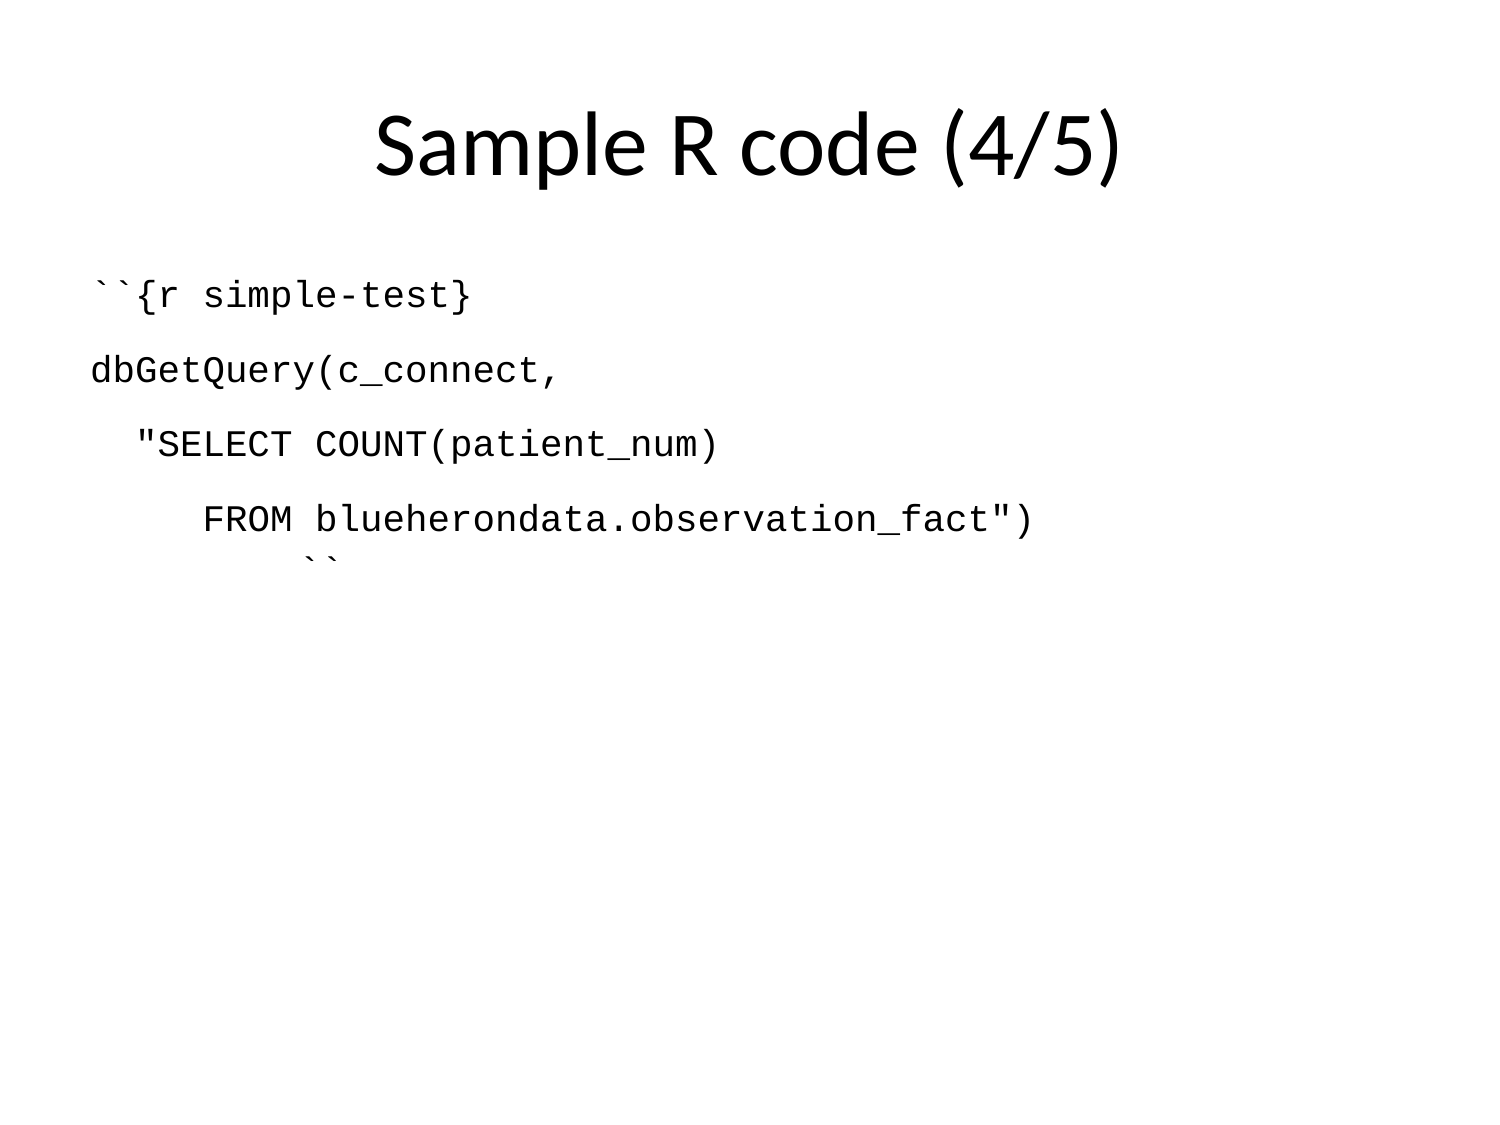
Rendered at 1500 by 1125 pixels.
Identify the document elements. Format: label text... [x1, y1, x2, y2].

list ``{r simple-test} dbGetQuery(c_connect, "SELECT COUNT(patient_num) FROM blueherondata.observation_fact") `` [75, 262, 1425, 1005]
title Sample R code (4/5) [75, 45, 1425, 233]
